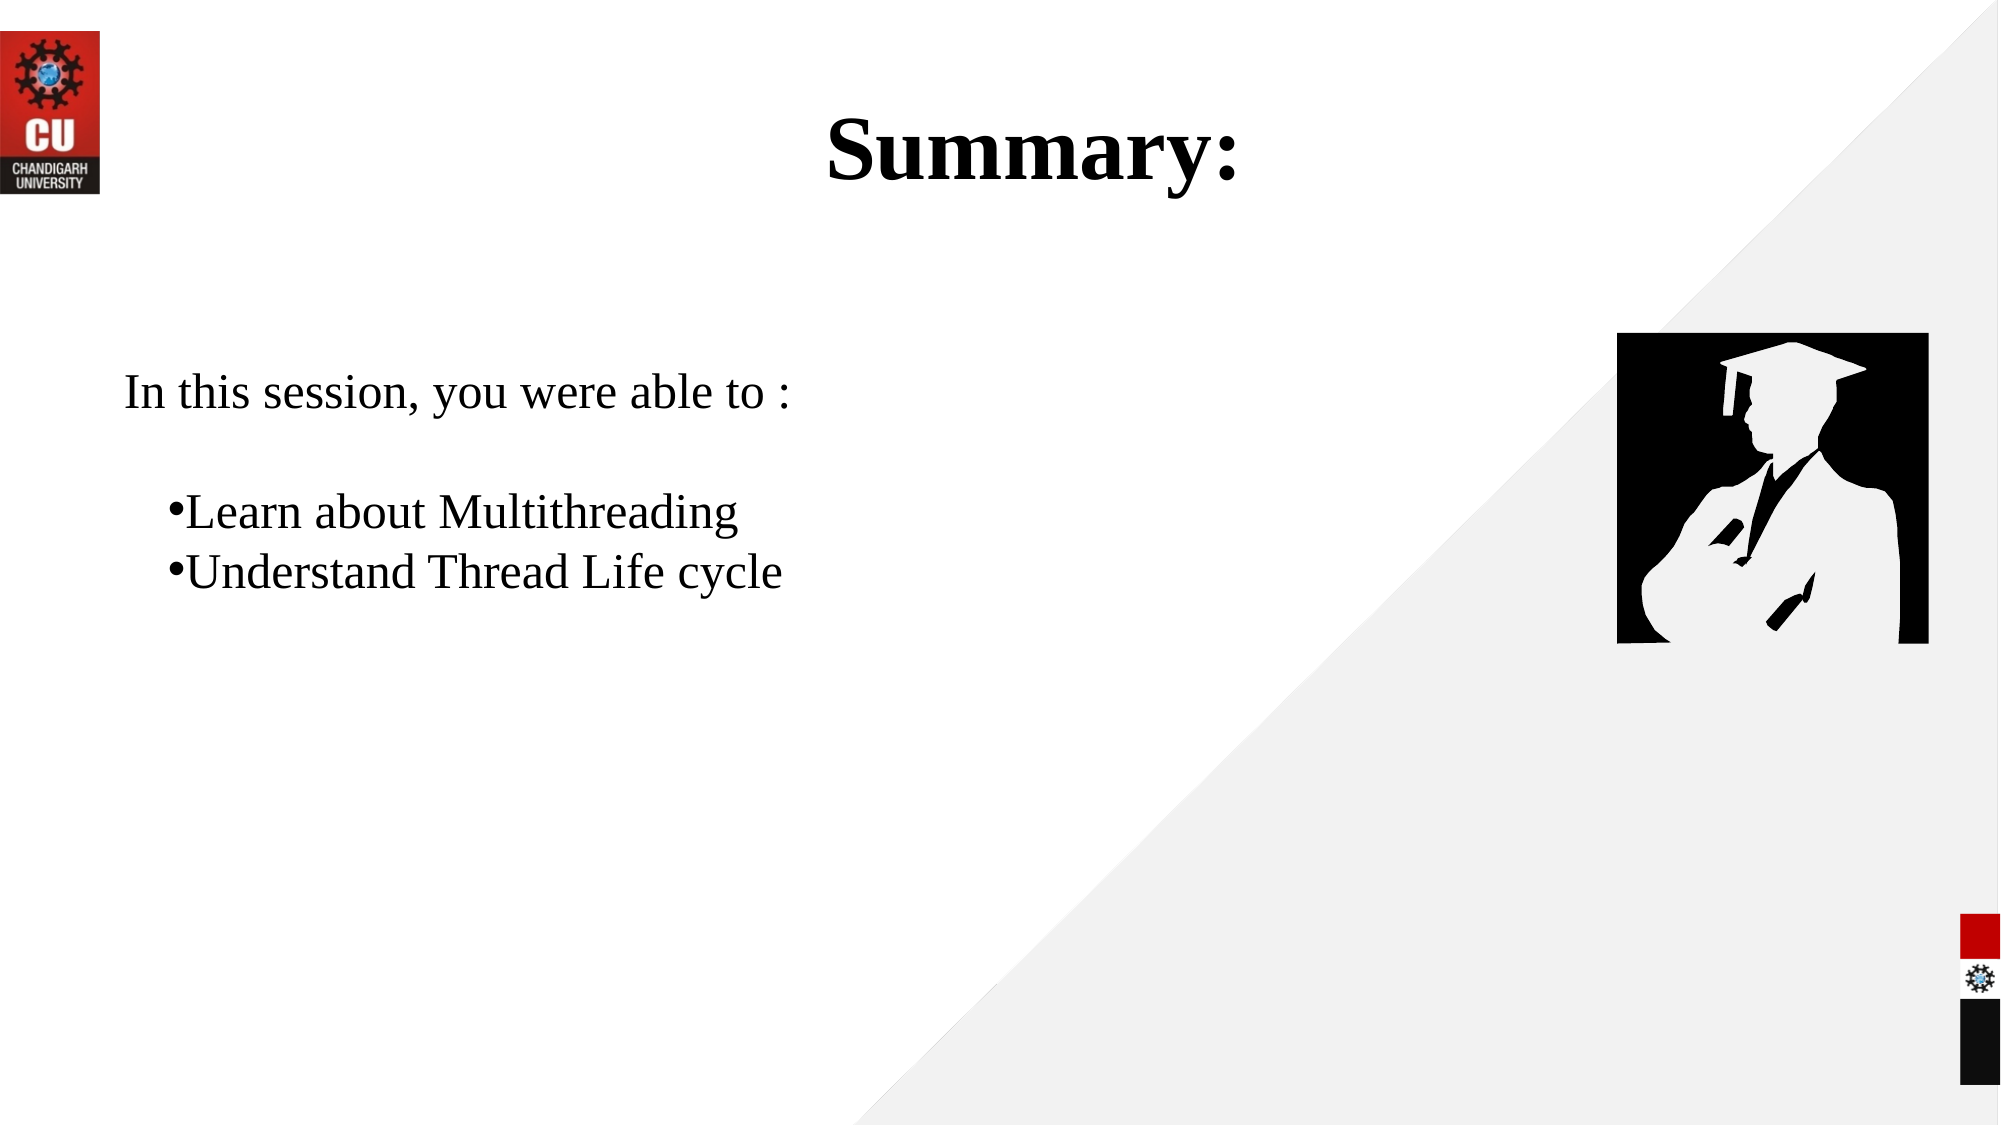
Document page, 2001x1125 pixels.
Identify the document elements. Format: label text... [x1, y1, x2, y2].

text_box In this session, you were able to : Learn about Multithreading Understand Thread Life cycle [109, 351, 1578, 606]
picture [0, 0, 2001, 1125]
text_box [1617, 332, 1929, 644]
title Summary: [183, 86, 1909, 214]
